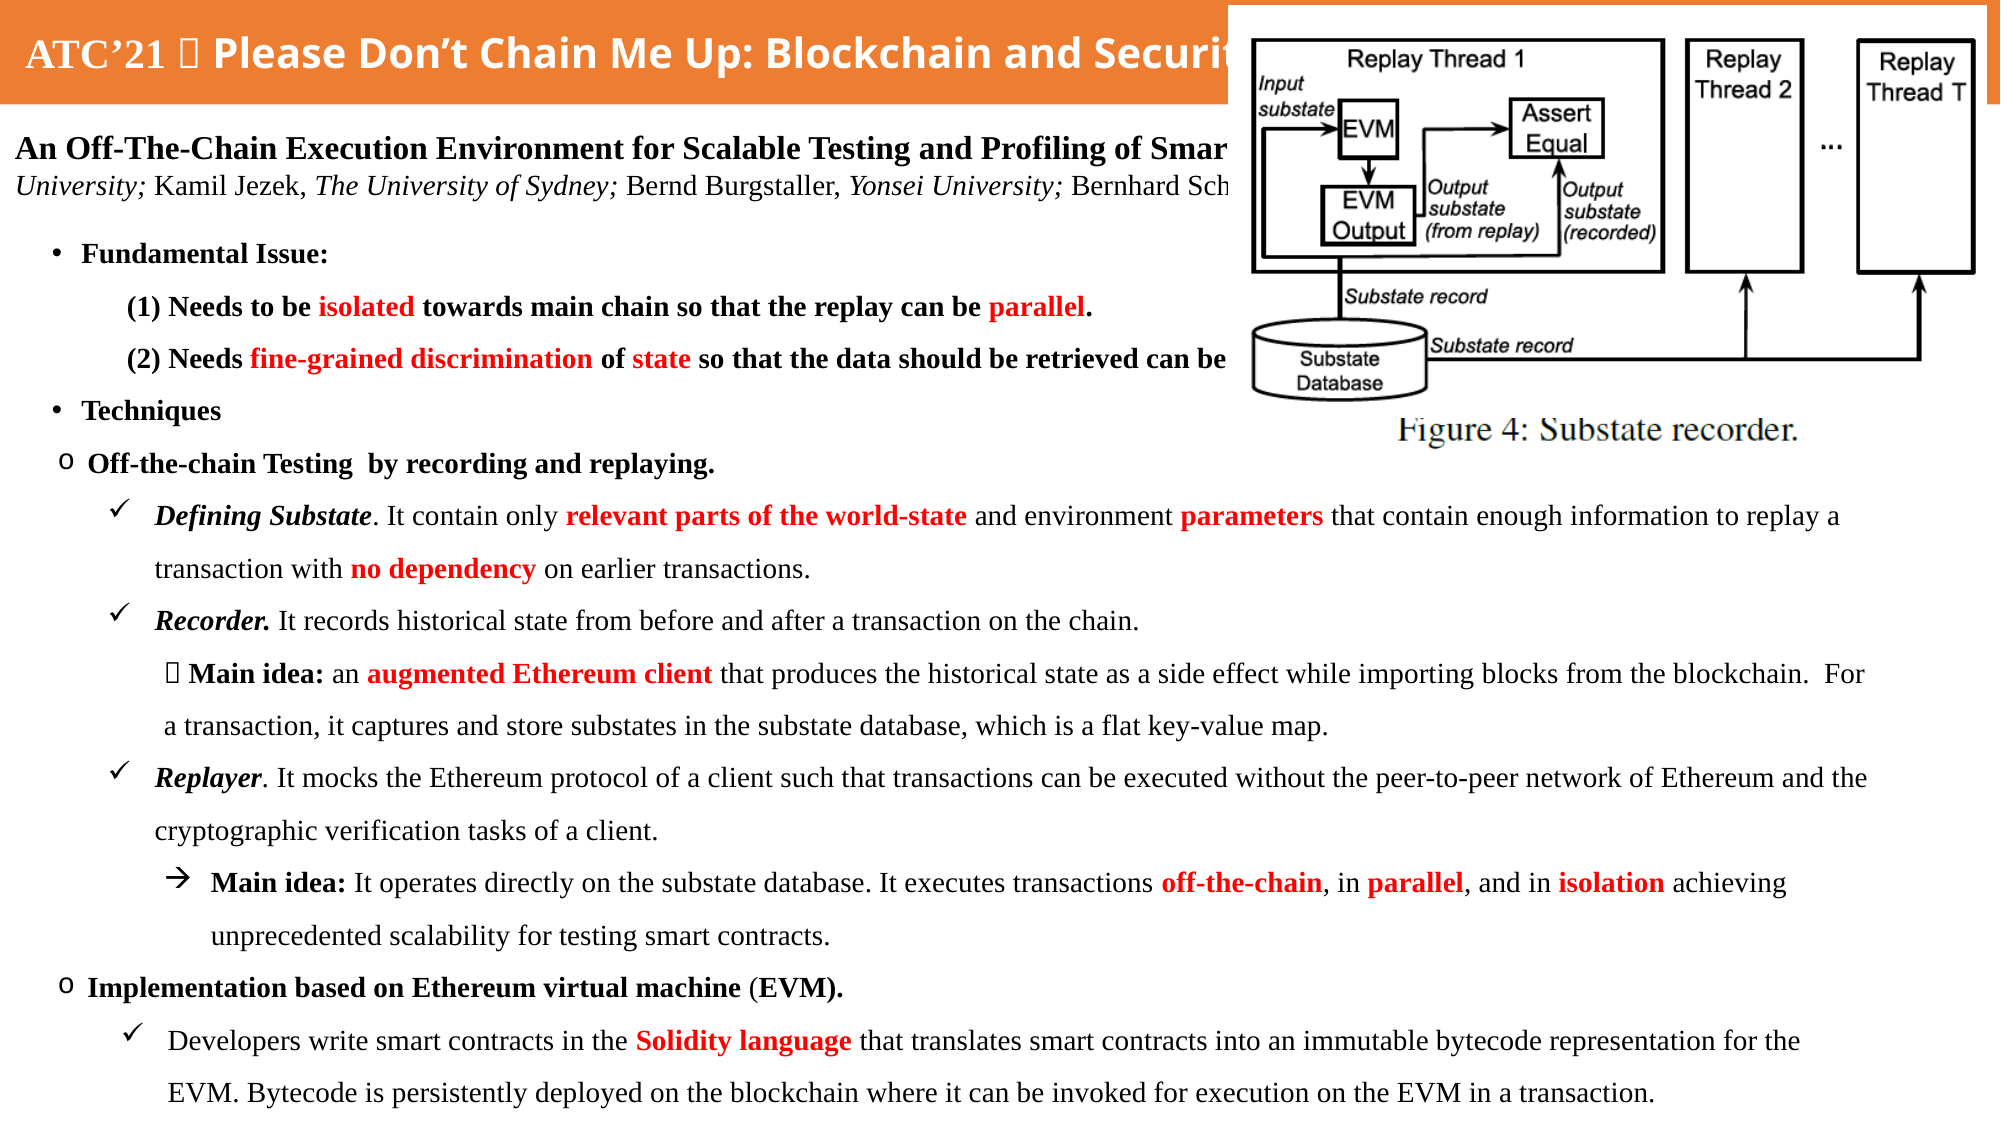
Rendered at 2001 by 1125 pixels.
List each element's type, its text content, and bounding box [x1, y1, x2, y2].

picture [1228, 5, 1987, 454]
text_box An Off-The-Chain Execution Environment for Scalable Testing and Profiling of Smart Contracts. Yeonsoo Kim and Seongho Jeong, Yonsei University; Kamil Jezek, The University of Sydney; Bernd Burgstaller, Yonsei University; Bernhard Scholz, The University of Sydney [0, 118, 1228, 209]
text_box ATC’21  Please Don’t Chain Me Up: Blockchain and Security [0, 0, 2000, 105]
text_box Fundamental Issue: (1) Needs to be isolated towards main chain so that the replay can be parallel. (2) Needs fine-grained discrimination of state so that the data should be retrieved can be further trimmed. Techniques Off-the-chain Testing by recording and replaying. Defining Substate. It contain only relevant parts of the world-state and environment parameters that contain enough information to replay a transaction with no dependency on earlier transactions. Recorder. It records historical state from before and after a transaction on the chain.  Main idea: an augmented Ethereum client that produces the historical state as a side effect while importing blocks from the blockchain. For a transaction, it captures and store substates in the substate database, which is a flat key-value map. Replayer. It mocks the Ethereum protocol of a client such that transactions can be executed without the peer-to-peer network of Ethereum and the cryptographic verification tasks of a client. Main idea: It operates directly on the substate database. It executes transactions off-the-chain, in parallel, and in isolation achieving unprecedented scalability for testing smart contracts. Implementation based on Ethereum virtual machine (EVM). Developers write smart contracts in the Solidity language that translates smart contracts into an immutable bytecode representation for the EVM. Bytecode is persistently deployed on the blockchain where it can be invoked for execution on the EVM in a transaction. [31, 209, 1896, 1116]
